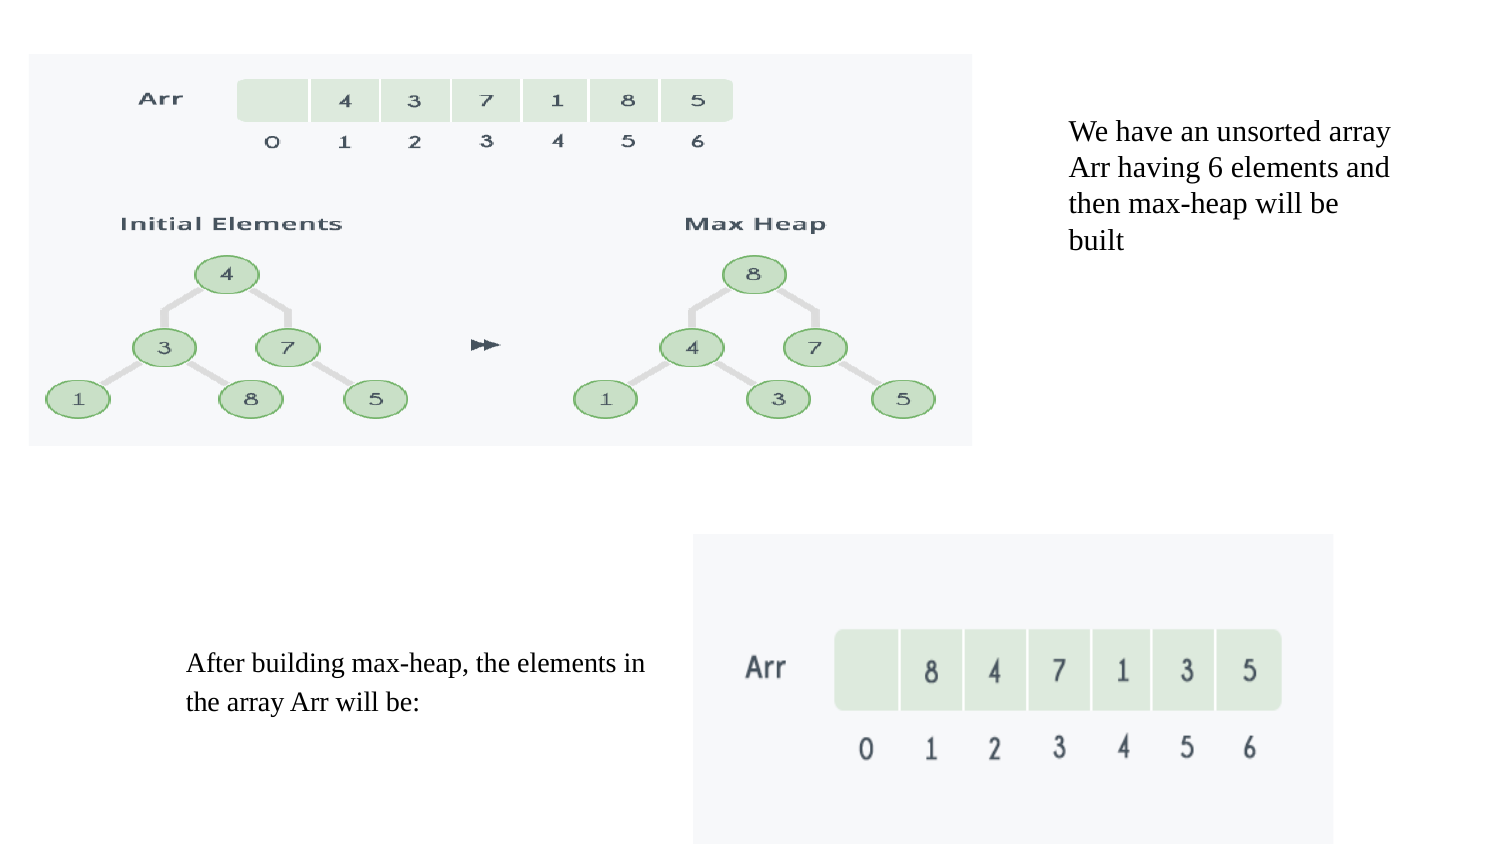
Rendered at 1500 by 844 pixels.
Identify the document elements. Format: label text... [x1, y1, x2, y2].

picture [28, 54, 973, 446]
title We have an unsorted array Arr having 6 elements and then max-heap will be built [1053, 96, 1414, 261]
list After building max-heap, the elements in the array Arr will be: [170, 624, 680, 789]
picture [692, 534, 1334, 844]
